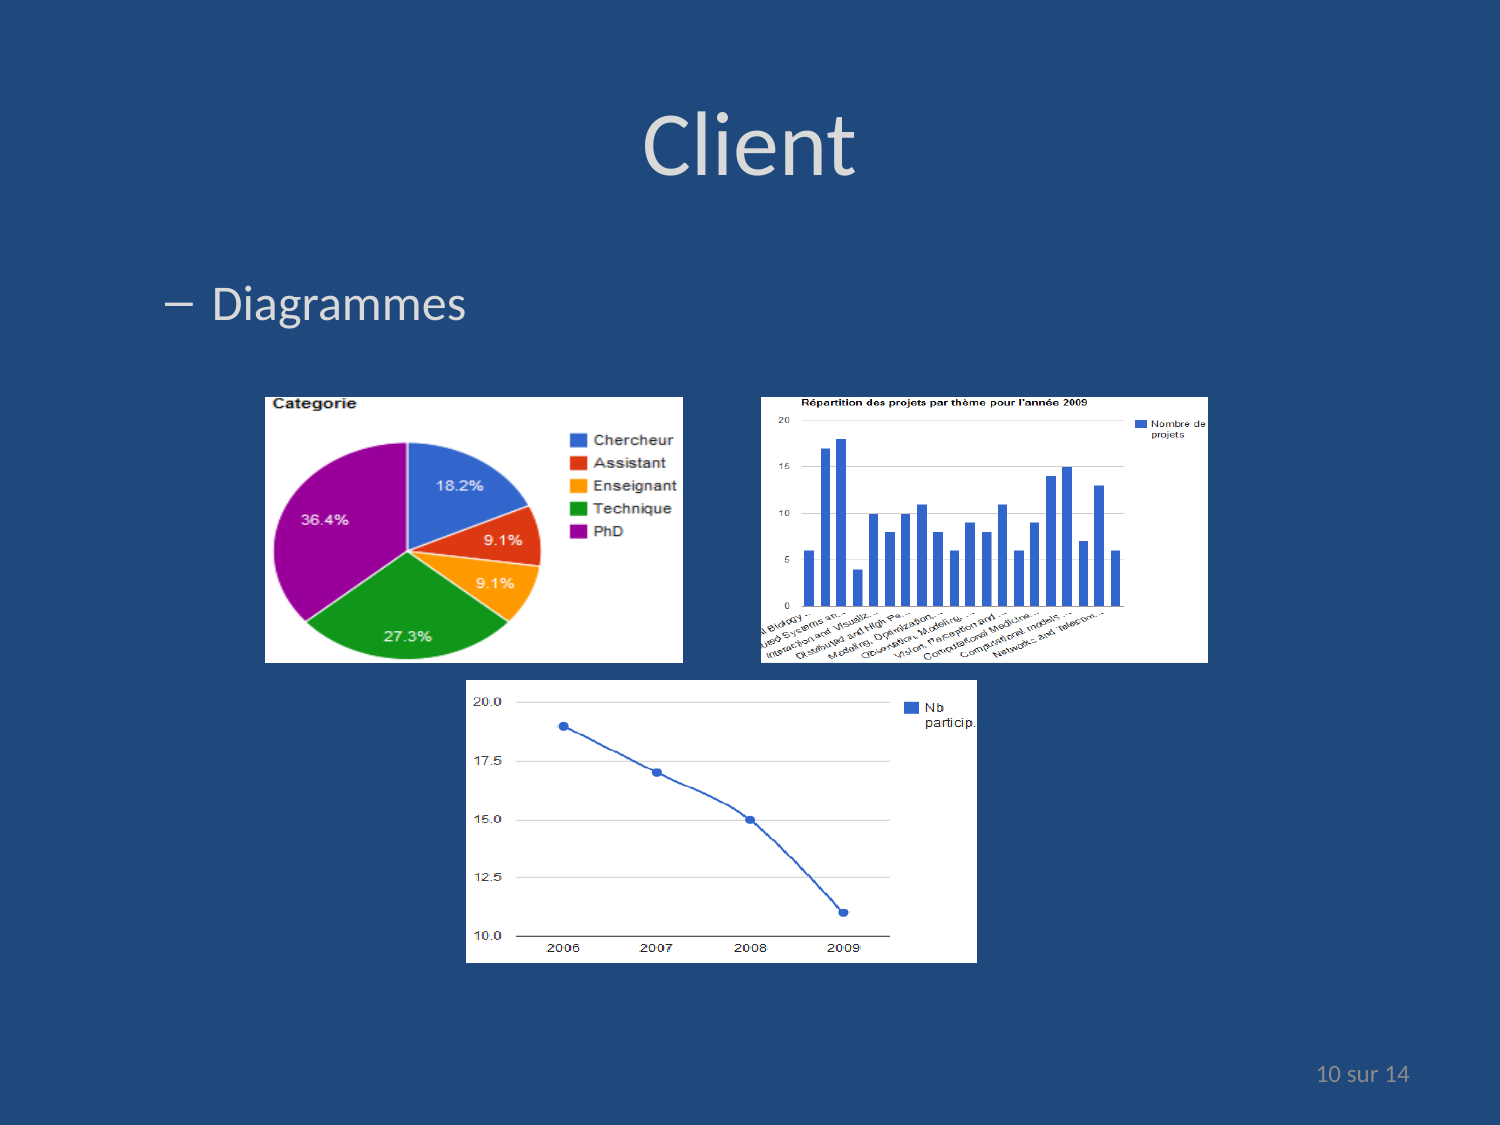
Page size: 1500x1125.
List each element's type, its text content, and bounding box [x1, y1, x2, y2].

slide_number 10 sur 14 [1074, 1042, 1425, 1103]
list Diagrammes [75, 262, 1425, 1005]
picture [466, 680, 977, 963]
picture [265, 396, 684, 663]
picture [761, 396, 1208, 663]
title Client [75, 45, 1425, 233]
